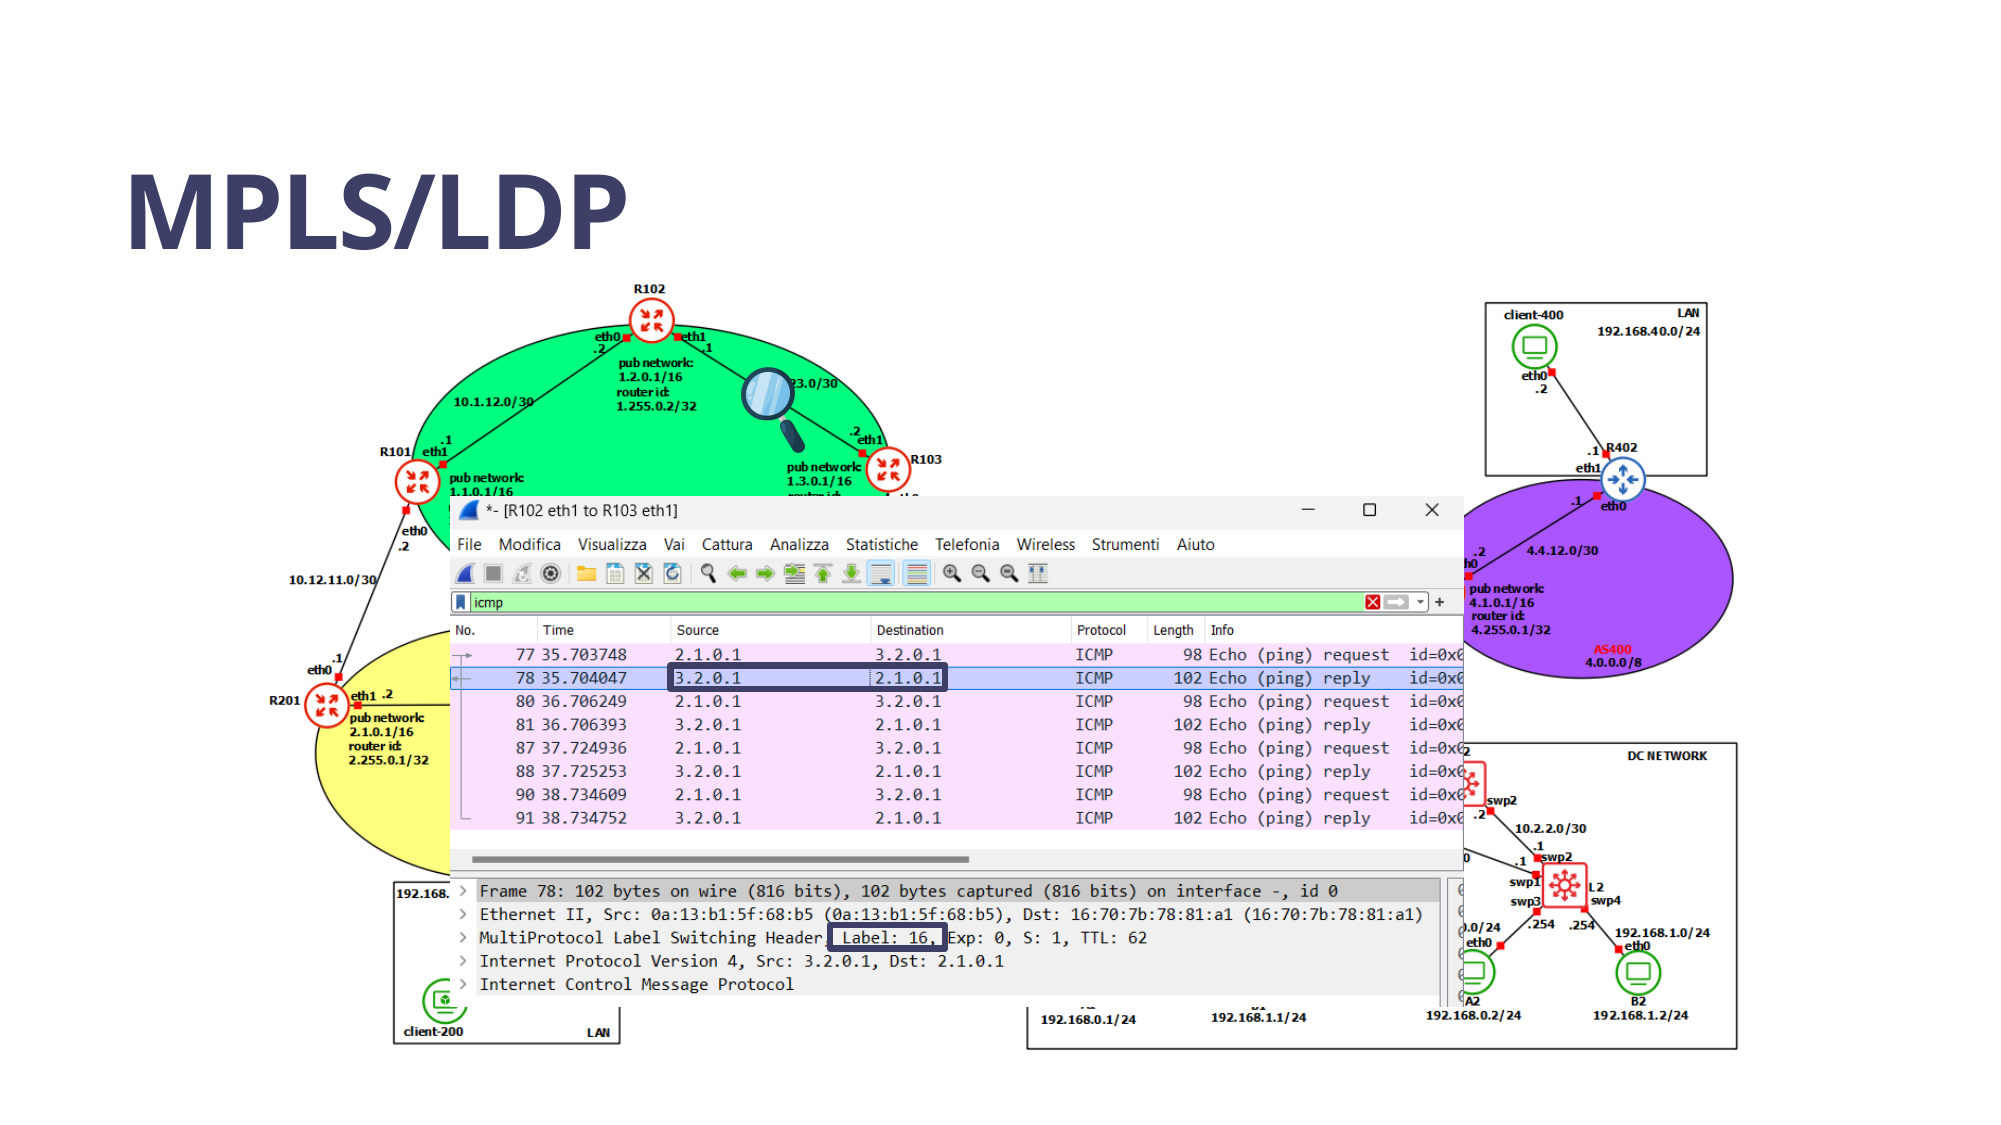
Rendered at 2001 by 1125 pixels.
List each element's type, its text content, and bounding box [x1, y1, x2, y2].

picture [723, 360, 824, 460]
title MPLS/LDP [107, 81, 1875, 354]
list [254, 277, 1746, 1062]
picture [450, 496, 1465, 1008]
